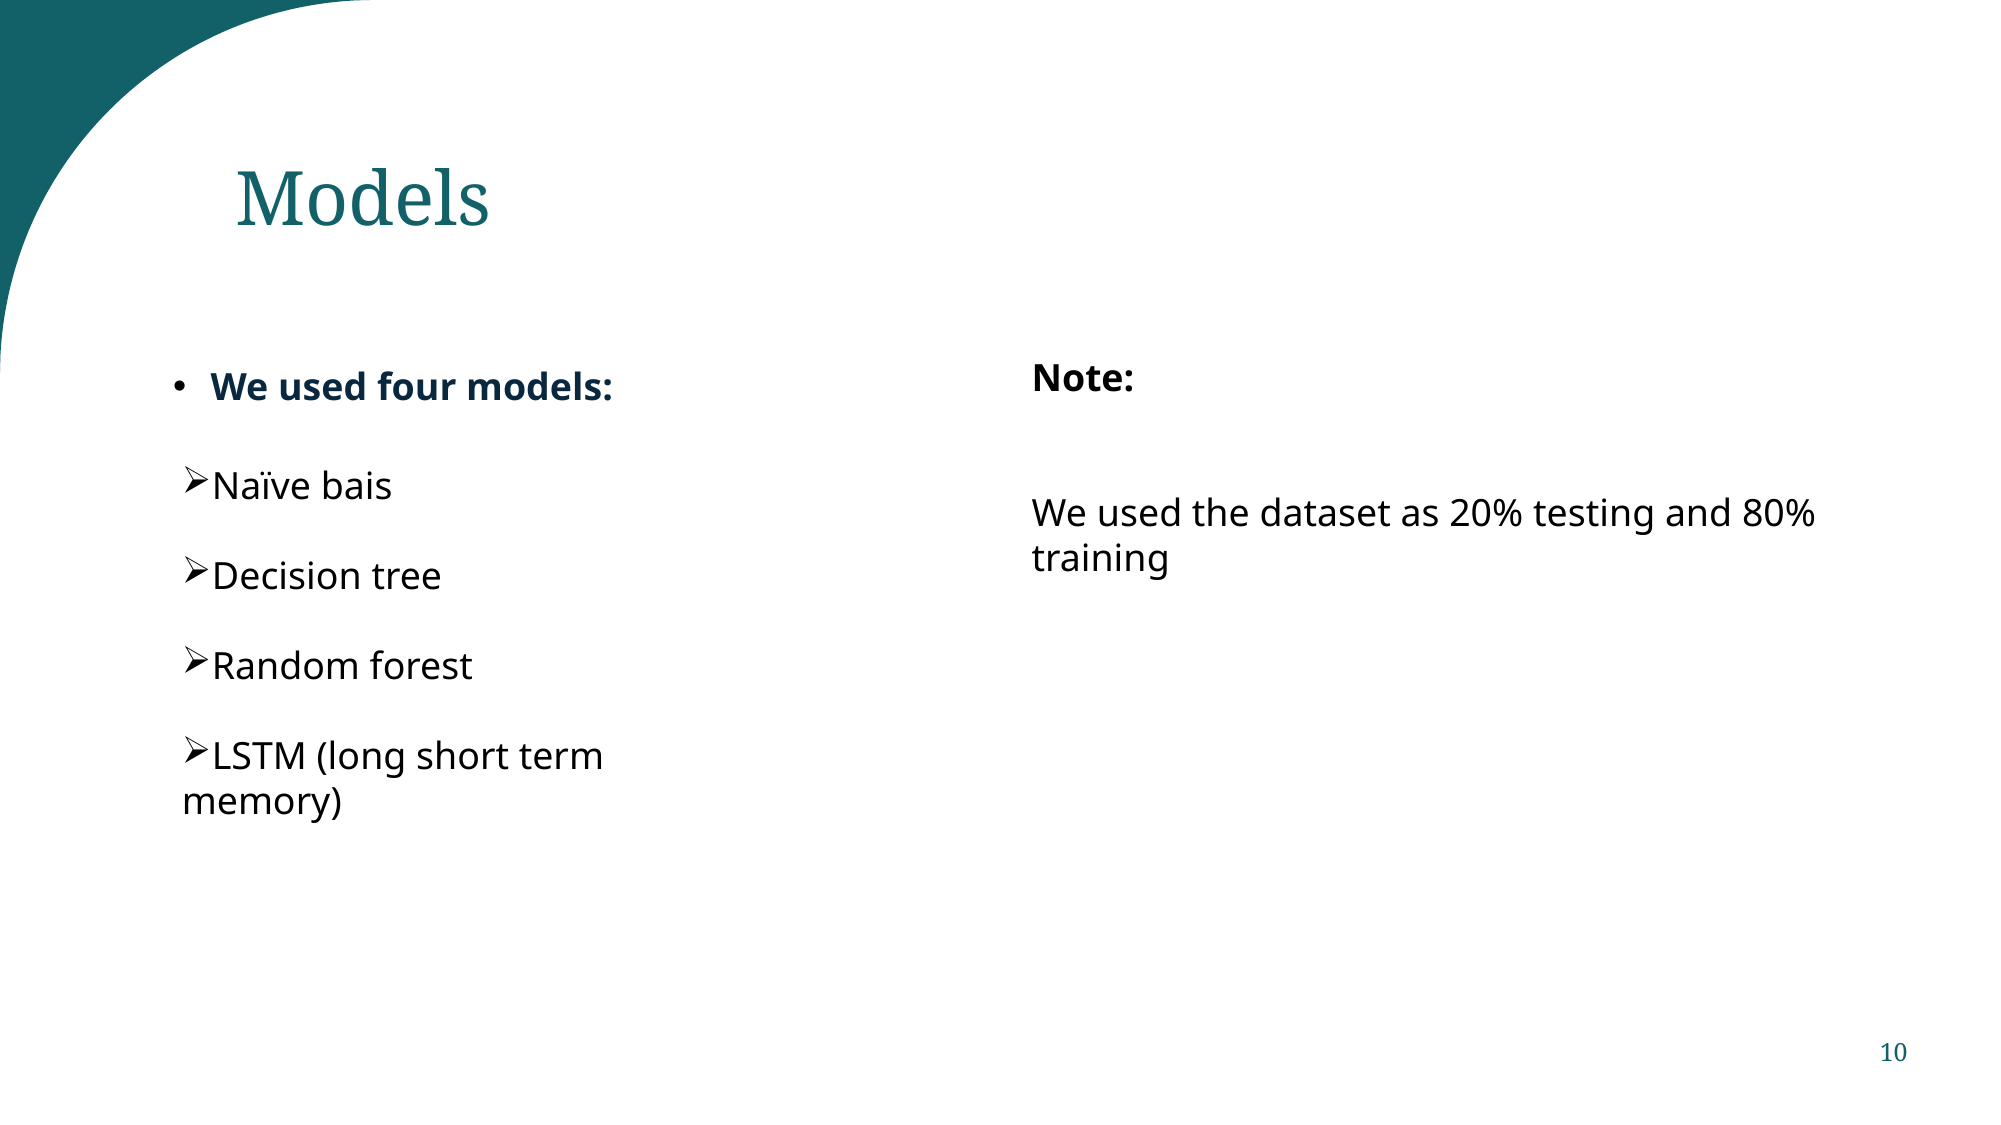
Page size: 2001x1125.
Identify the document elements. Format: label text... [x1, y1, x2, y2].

text_box Note: We used the dataset as 20% testing and 80% training [1016, 346, 1842, 587]
slide_number 10 [1787, 981, 2000, 1125]
list We used four models: [158, 346, 757, 946]
text_box Naïve bais Decision tree Random forest LSTM (long short term memory) [167, 454, 748, 875]
title Models [220, 56, 1894, 347]
